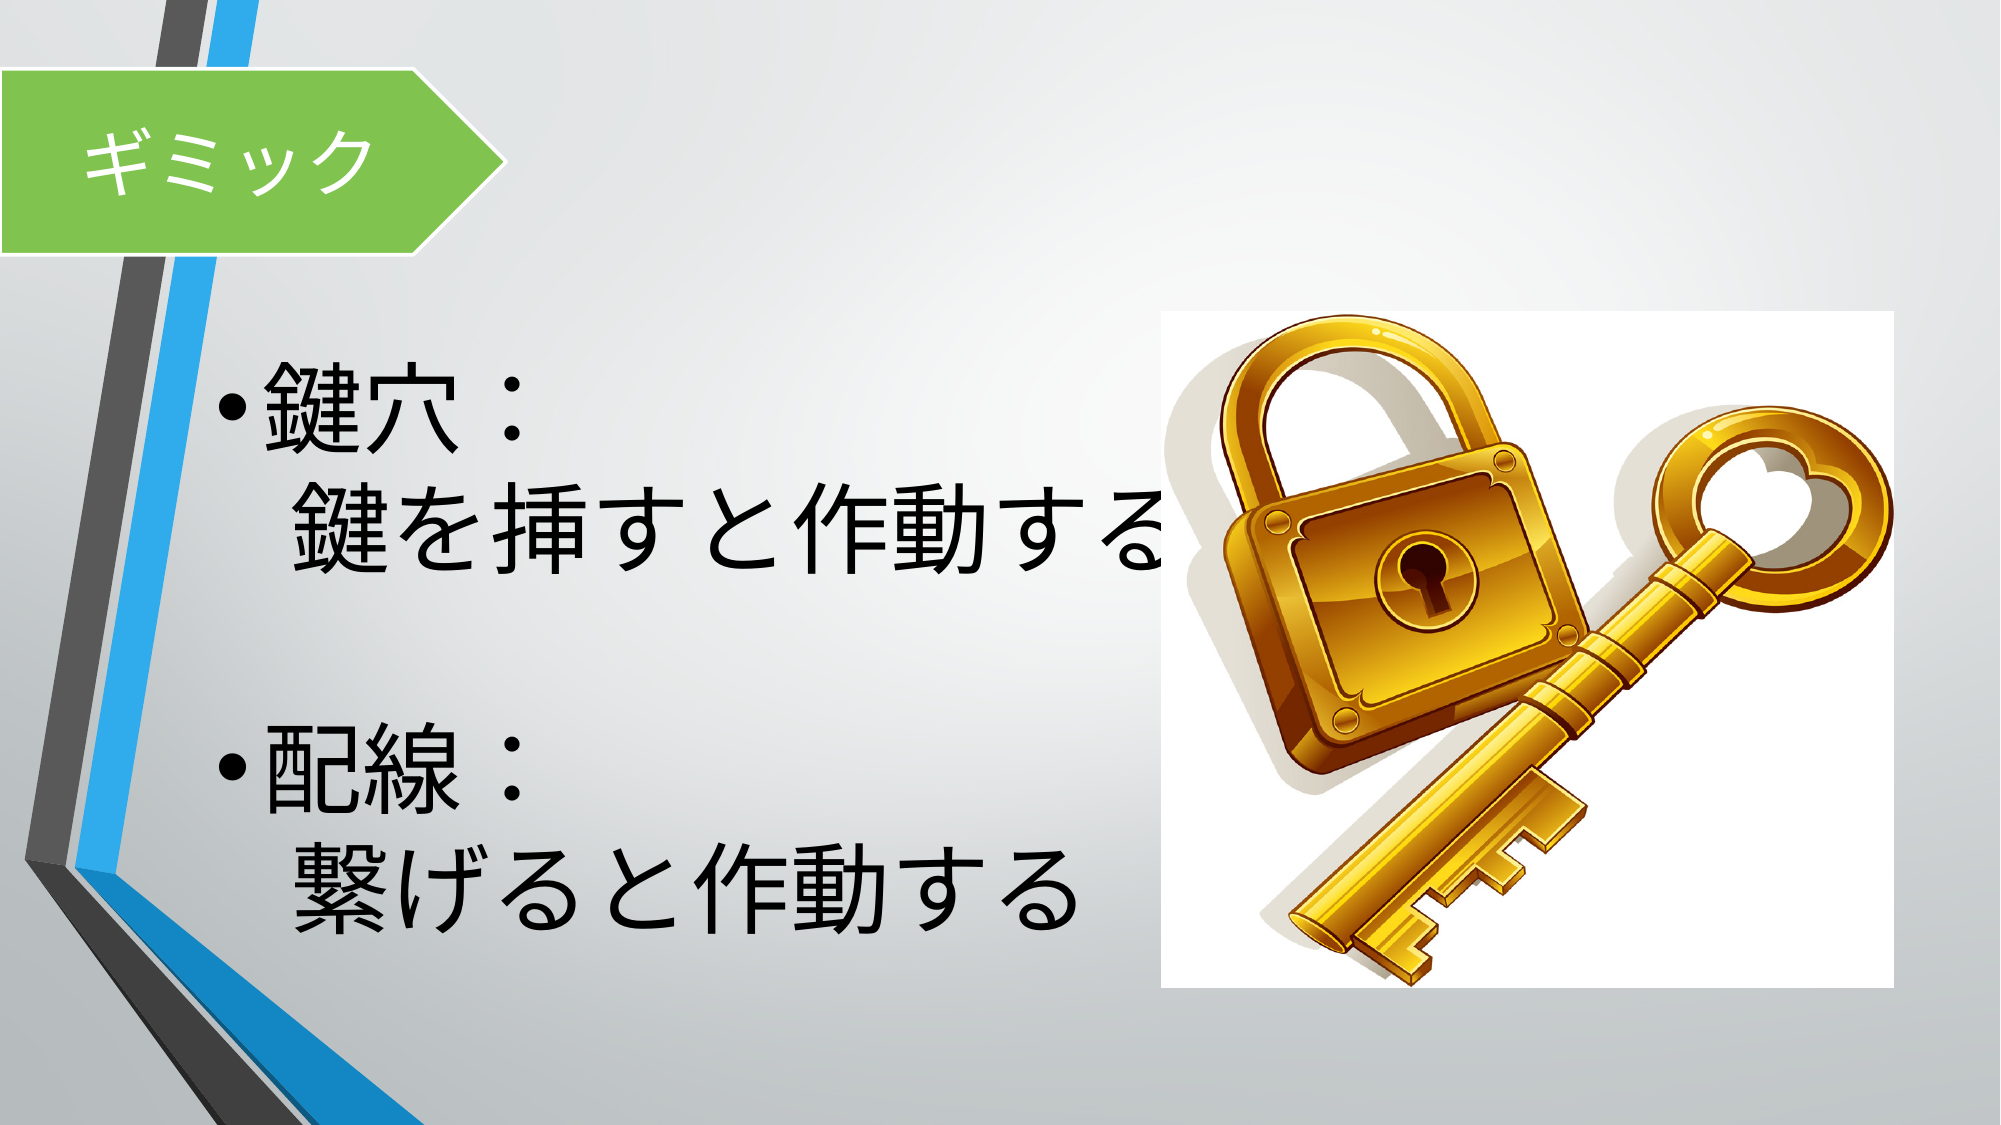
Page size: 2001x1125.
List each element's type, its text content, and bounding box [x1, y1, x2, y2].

text_box 鍵穴： 鍵を挿すと作動する 配線： 繋げると作動する [201, 338, 1160, 954]
text_box ギミック [0, 66, 508, 257]
picture [1160, 311, 1894, 988]
